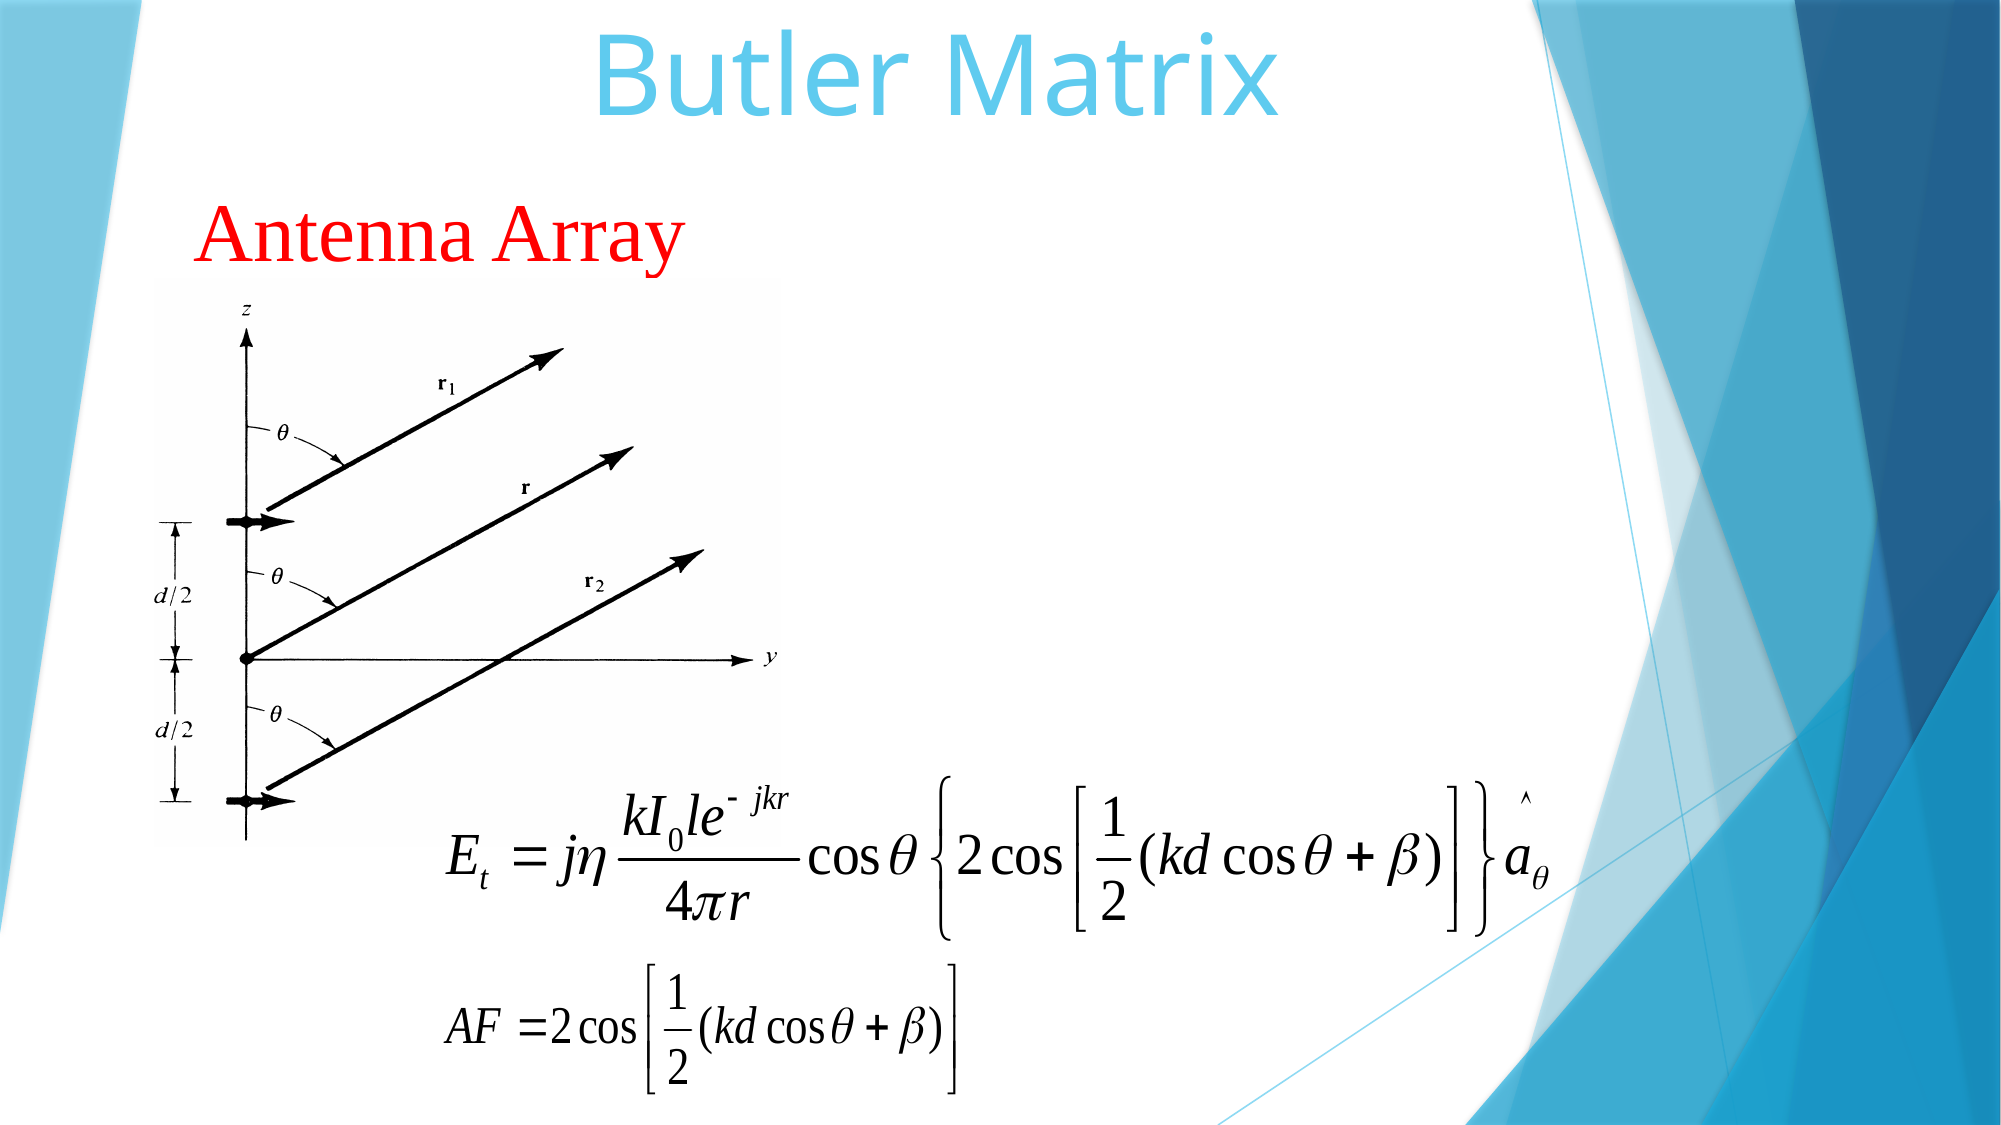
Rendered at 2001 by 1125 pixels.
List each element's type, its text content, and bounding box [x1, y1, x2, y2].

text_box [435, 764, 1565, 955]
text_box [435, 953, 972, 1105]
picture [153, 277, 782, 848]
title Butler Matrix [298, 6, 1573, 146]
subtitle Antenna Array [178, 170, 1584, 1104]
